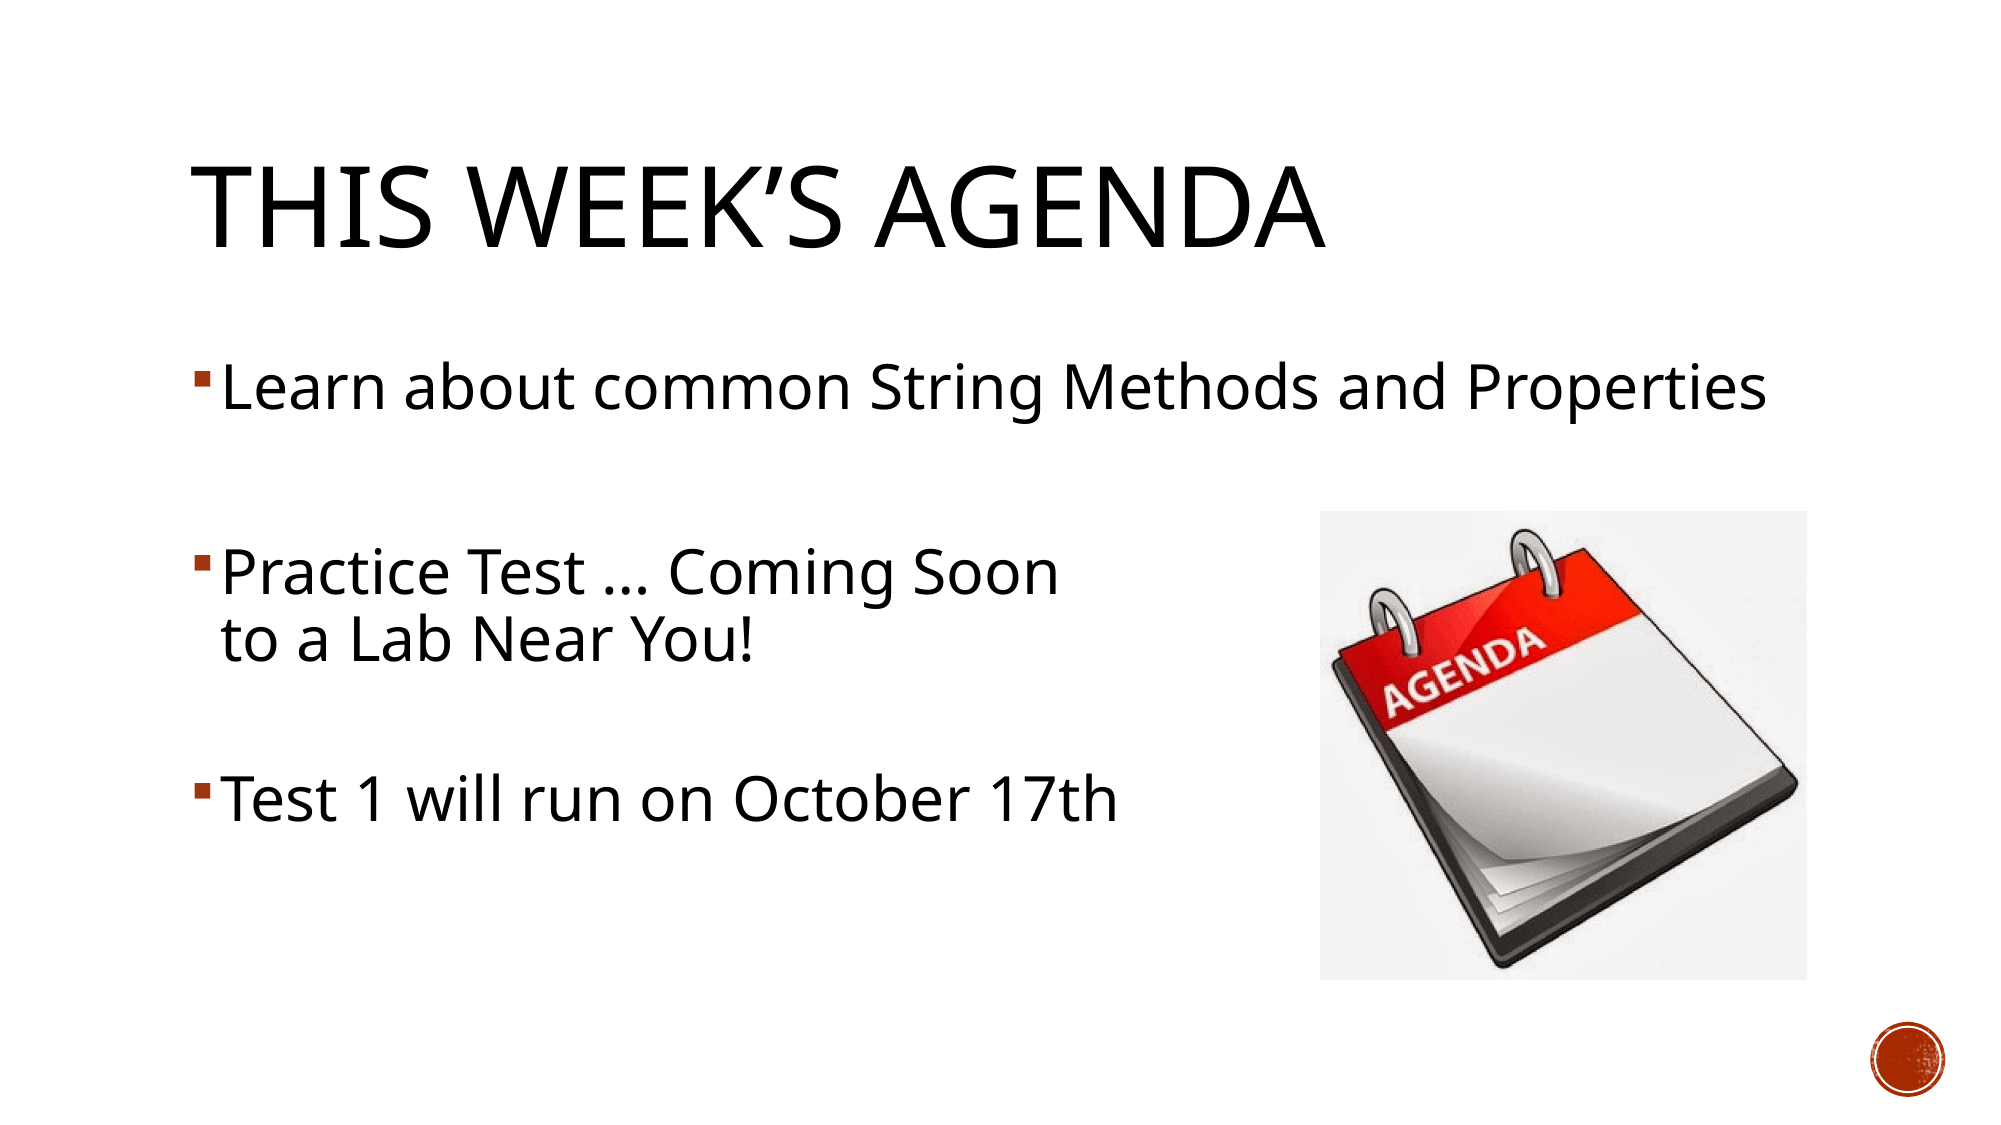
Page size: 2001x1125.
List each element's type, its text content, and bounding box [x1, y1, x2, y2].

title This week’s agenda [175, 79, 1826, 344]
list Learn about common String Methods and Properties Practice Test … Coming Soon to a Lab Near You! Test 1 will run on October 17th [175, 348, 1826, 1013]
picture [1320, 511, 1807, 980]
